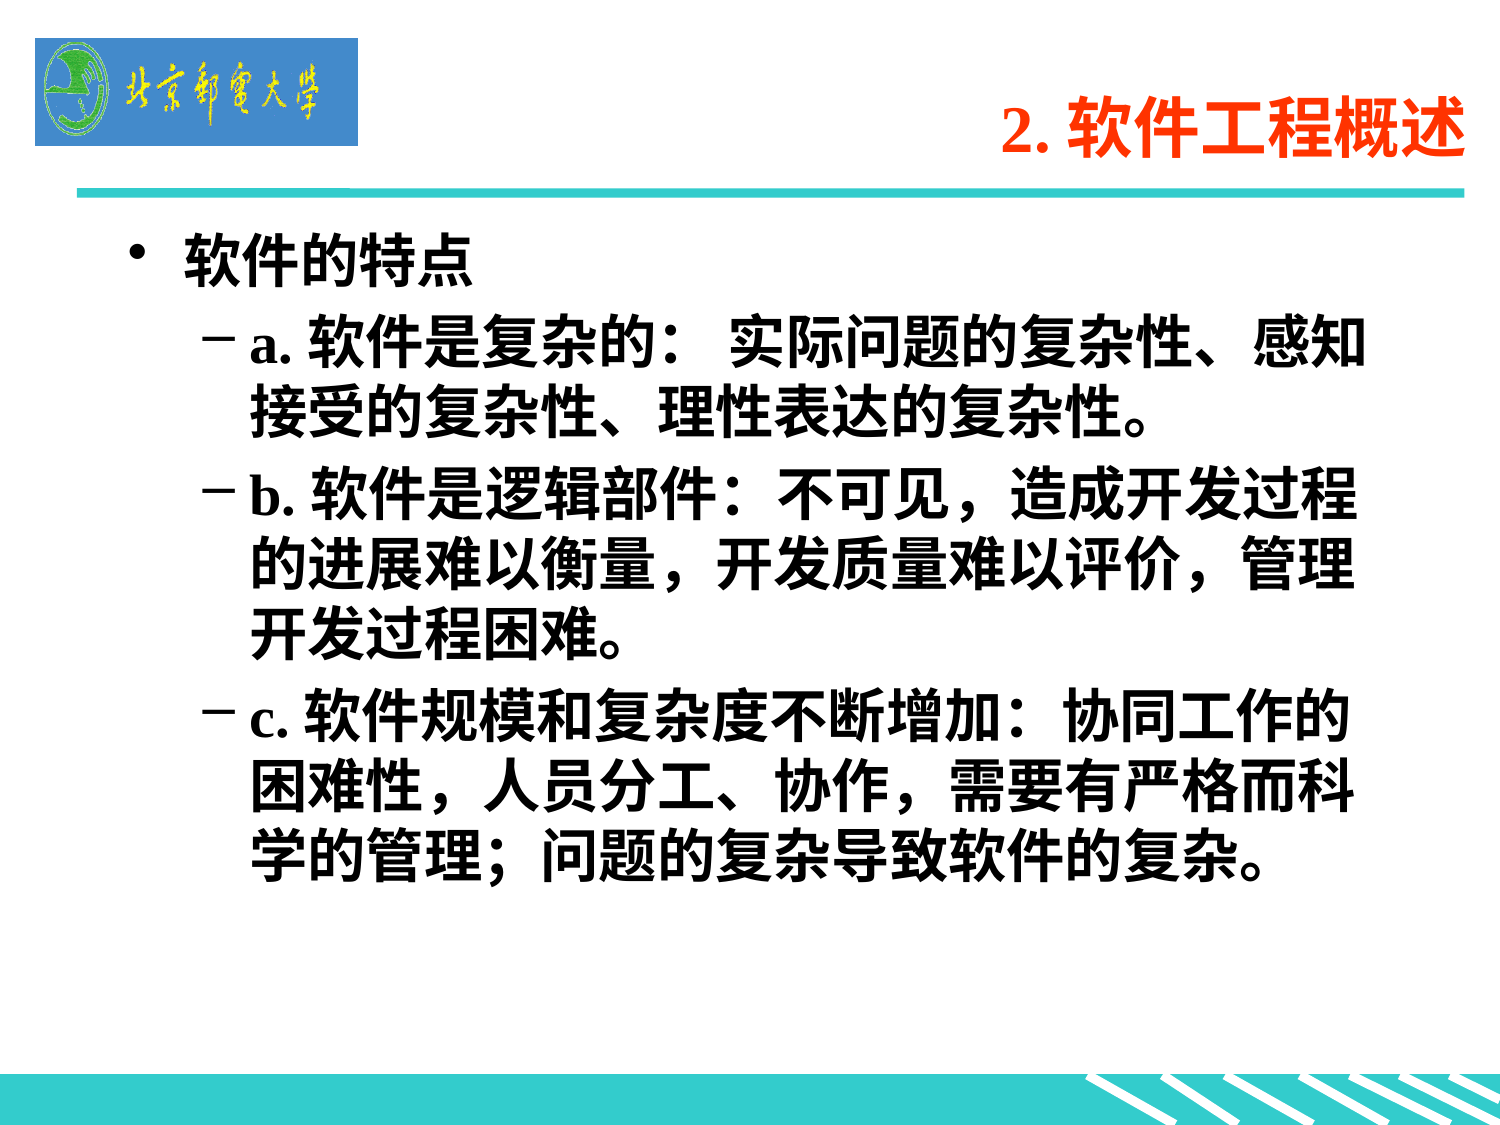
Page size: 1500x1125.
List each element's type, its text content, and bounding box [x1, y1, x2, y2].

picture [34, 37, 358, 146]
list 软件的特点 a.软件是复杂的： 实际问题的复杂性、感知接受的复杂性、理性表达的复杂性。 b.软件是逻辑部件：不可见，造成开发过程的进展难以衡量，开发质量难以评价，管理开发过程困难。 c.软件规模和复杂度不断增加：协同工作的困难性，人员分工、协作，需要有严格而科学的管理；问题的复杂导致软件的复杂。 [112, 216, 1388, 974]
title 2.软件工程概述 [207, 66, 1483, 185]
slide_number [1137, 1037, 1451, 1113]
